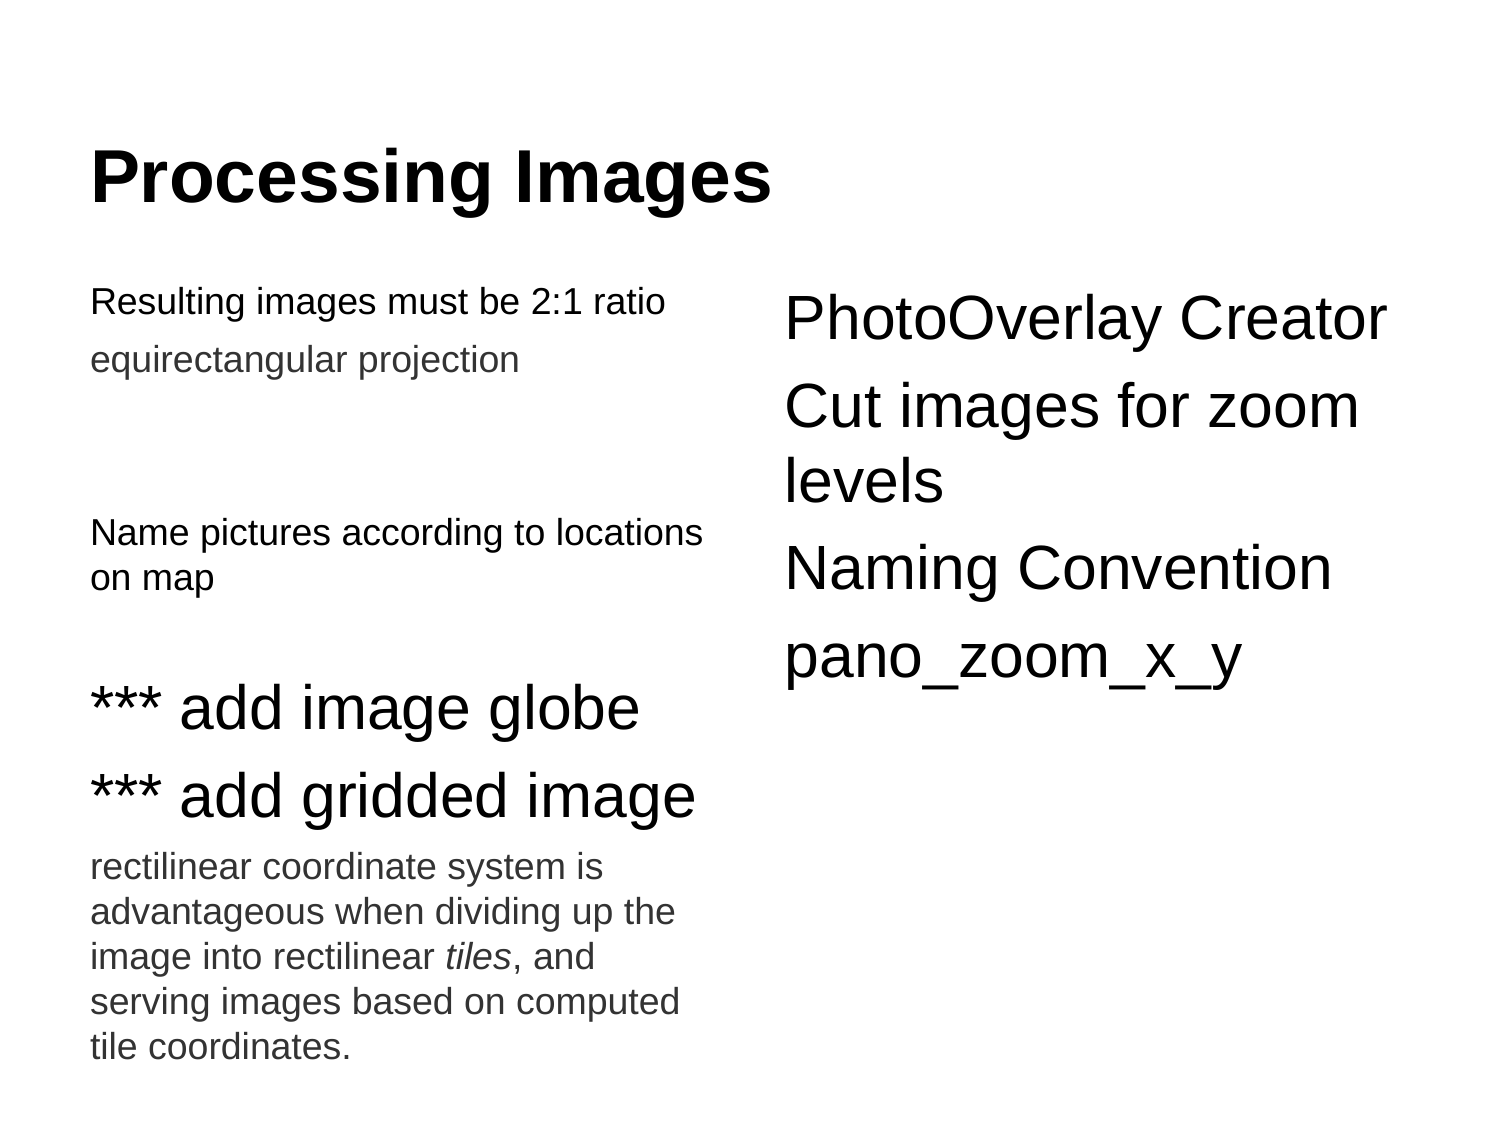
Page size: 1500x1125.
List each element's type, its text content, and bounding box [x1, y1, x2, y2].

list Resulting images must be 2:1 ratio equirectangular projection Name pictures according to locations on map *** add image globe *** add gridded image rectilinear coordinate system is advantageous when dividing up the image into rectilinear tiles, and serving images based on computed tile coordinates. [75, 262, 731, 1078]
list PhotoOverlay Creator Cut images for zoom levels Naming Convention pano_zoom_x_y [769, 262, 1425, 1078]
title Processing Images [75, 45, 1425, 233]
